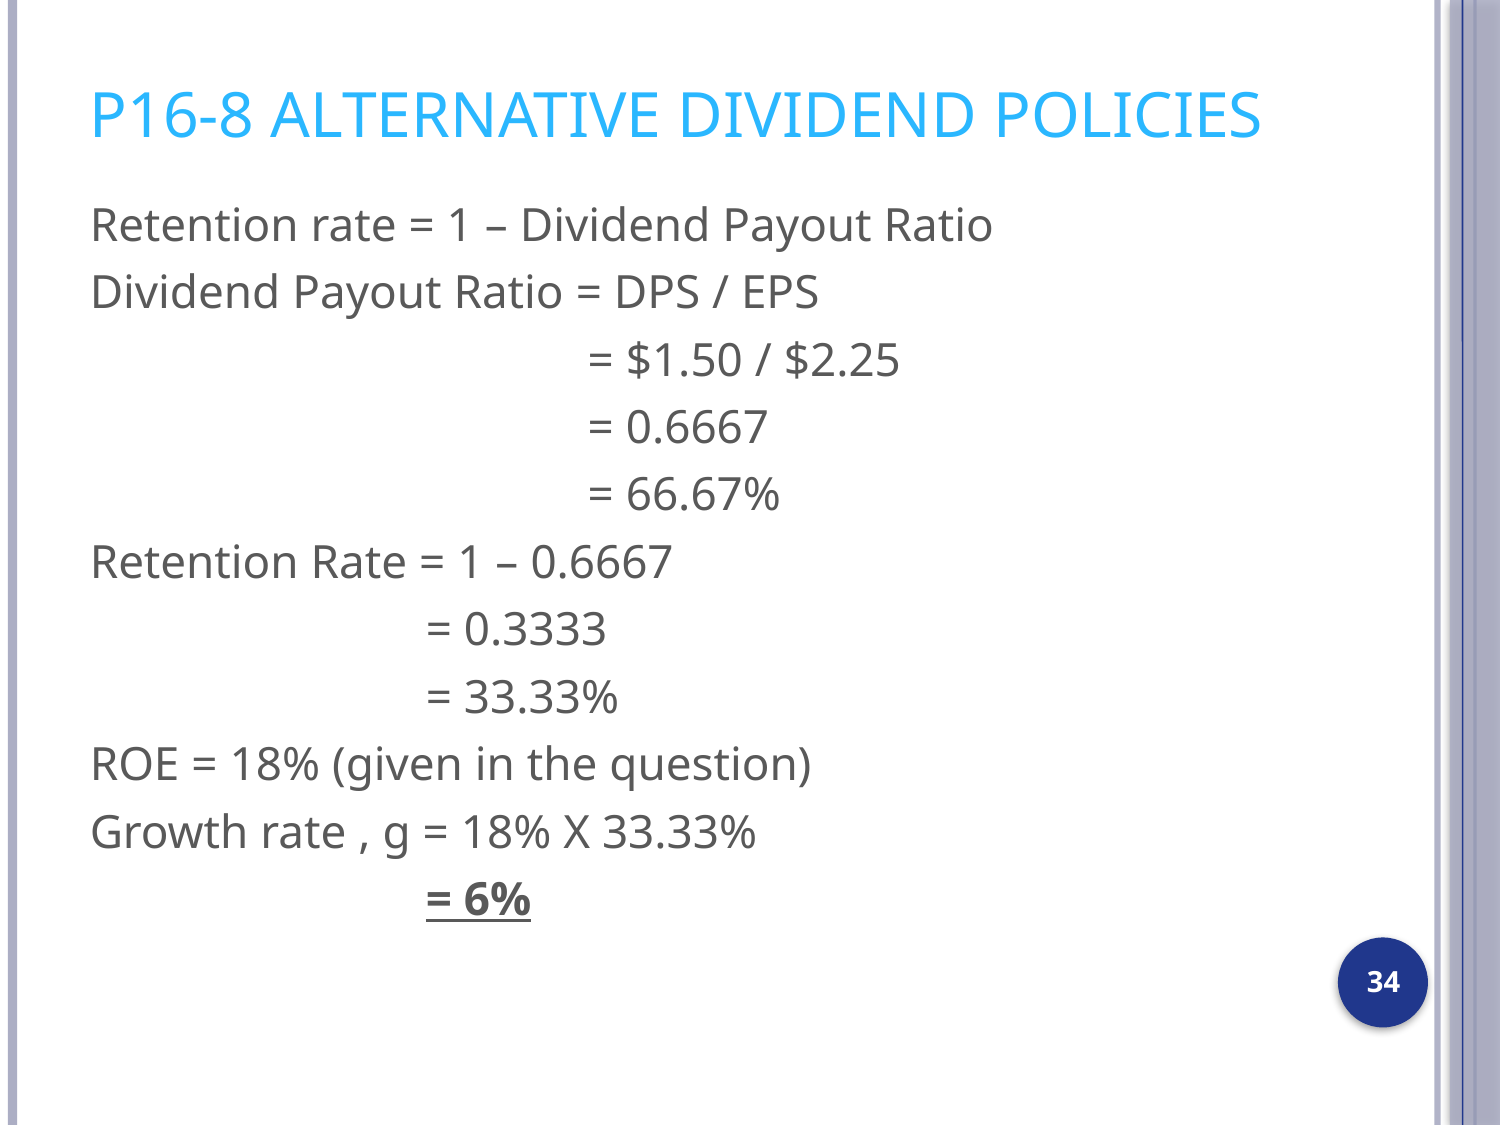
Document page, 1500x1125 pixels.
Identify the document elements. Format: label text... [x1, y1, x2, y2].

list Retention rate = 1 – Dividend Payout Ratio Dividend Payout Ratio = DPS / EPS = $1.50 / $2.25 = 0.6667 = 66.67% Retention Rate = 1 – 0.6667 = 0.3333 = 33.33% ROE = 18% (given in the question) Growth rate , g = 18% X 33.33% = 6% [75, 233, 1300, 1055]
slide_number 34 [1333, 940, 1434, 1027]
title P16-8 Alternative dividend policies [75, 45, 1300, 233]
